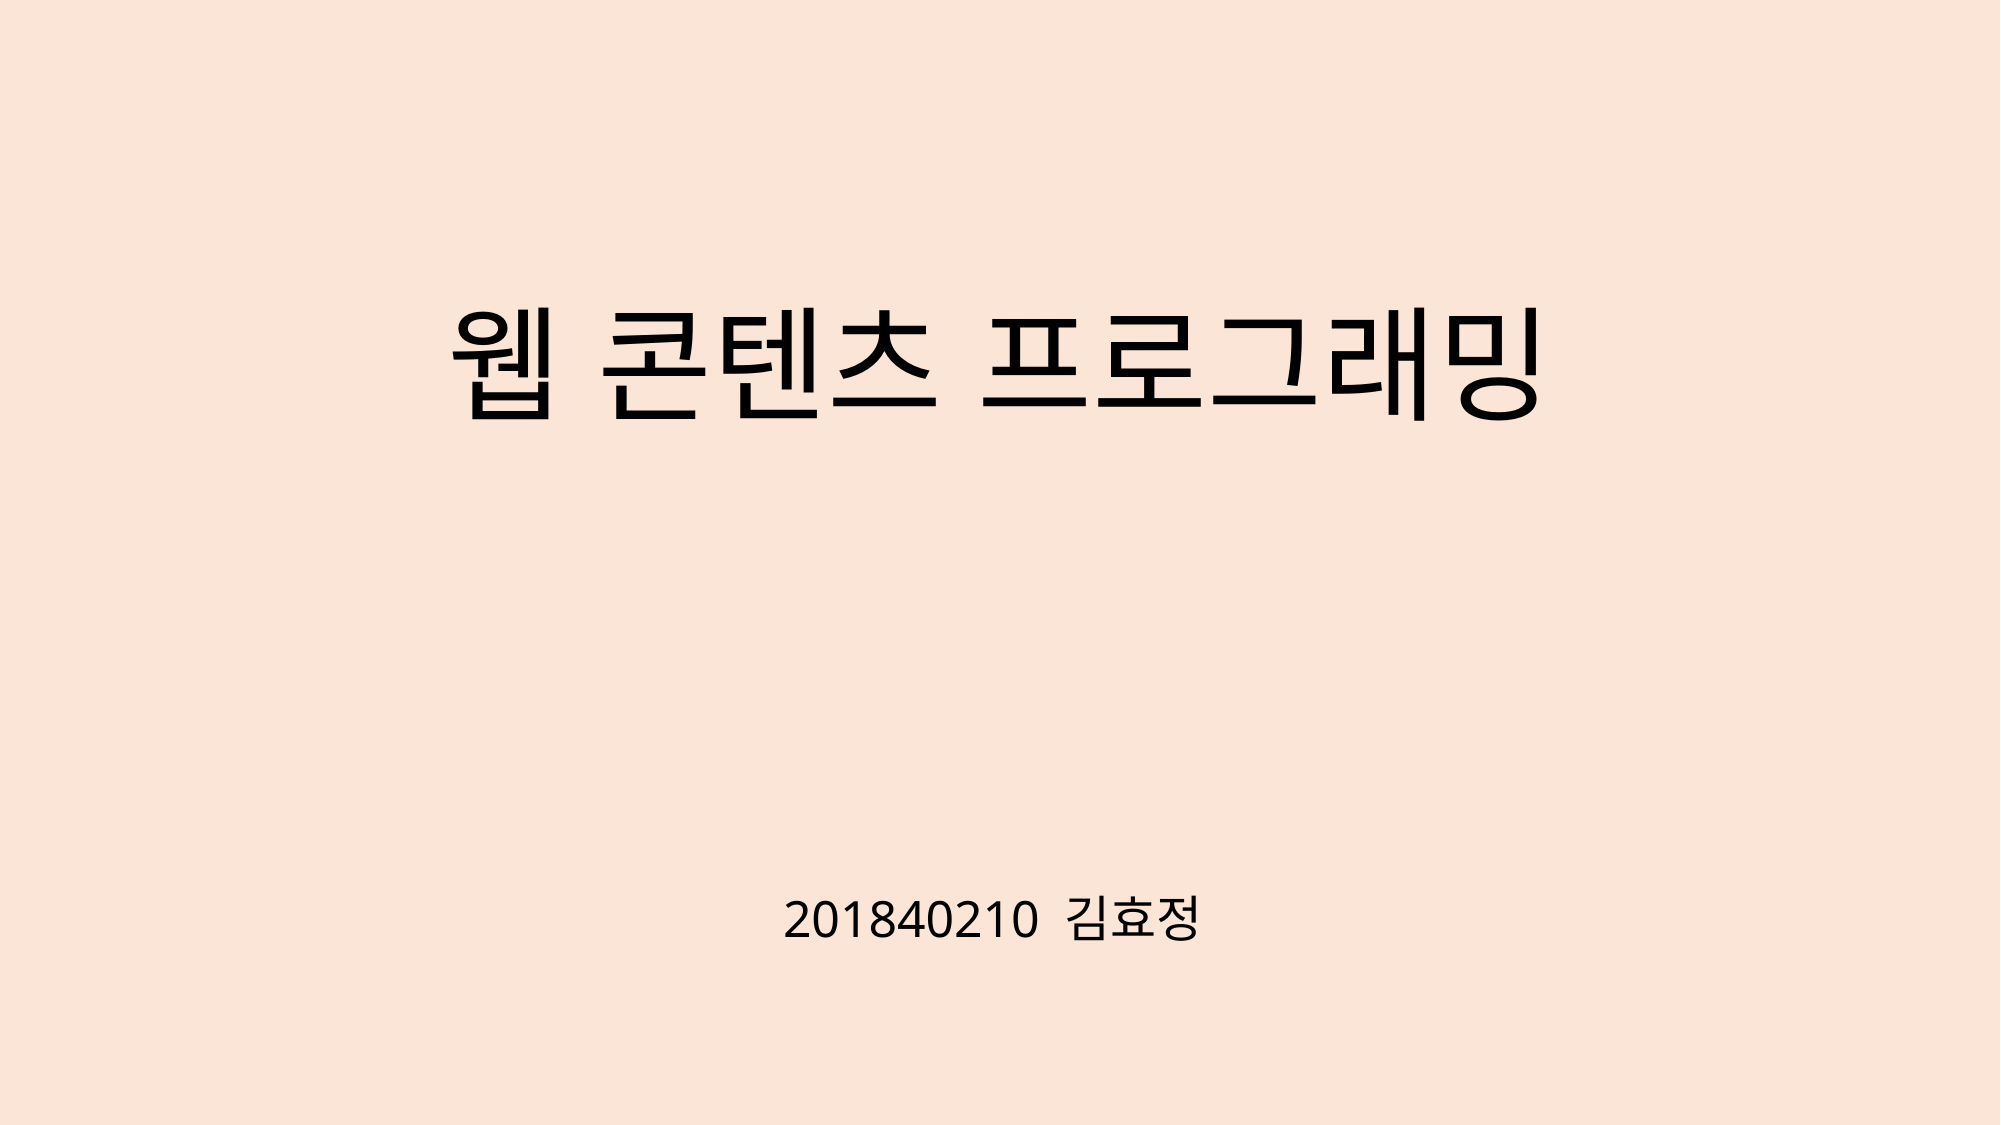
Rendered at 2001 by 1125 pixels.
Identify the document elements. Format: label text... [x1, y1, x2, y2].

title 웹 콘텐츠 프로그래밍 [249, 54, 1750, 447]
subtitle 201840210 김효정 [249, 886, 1750, 985]
